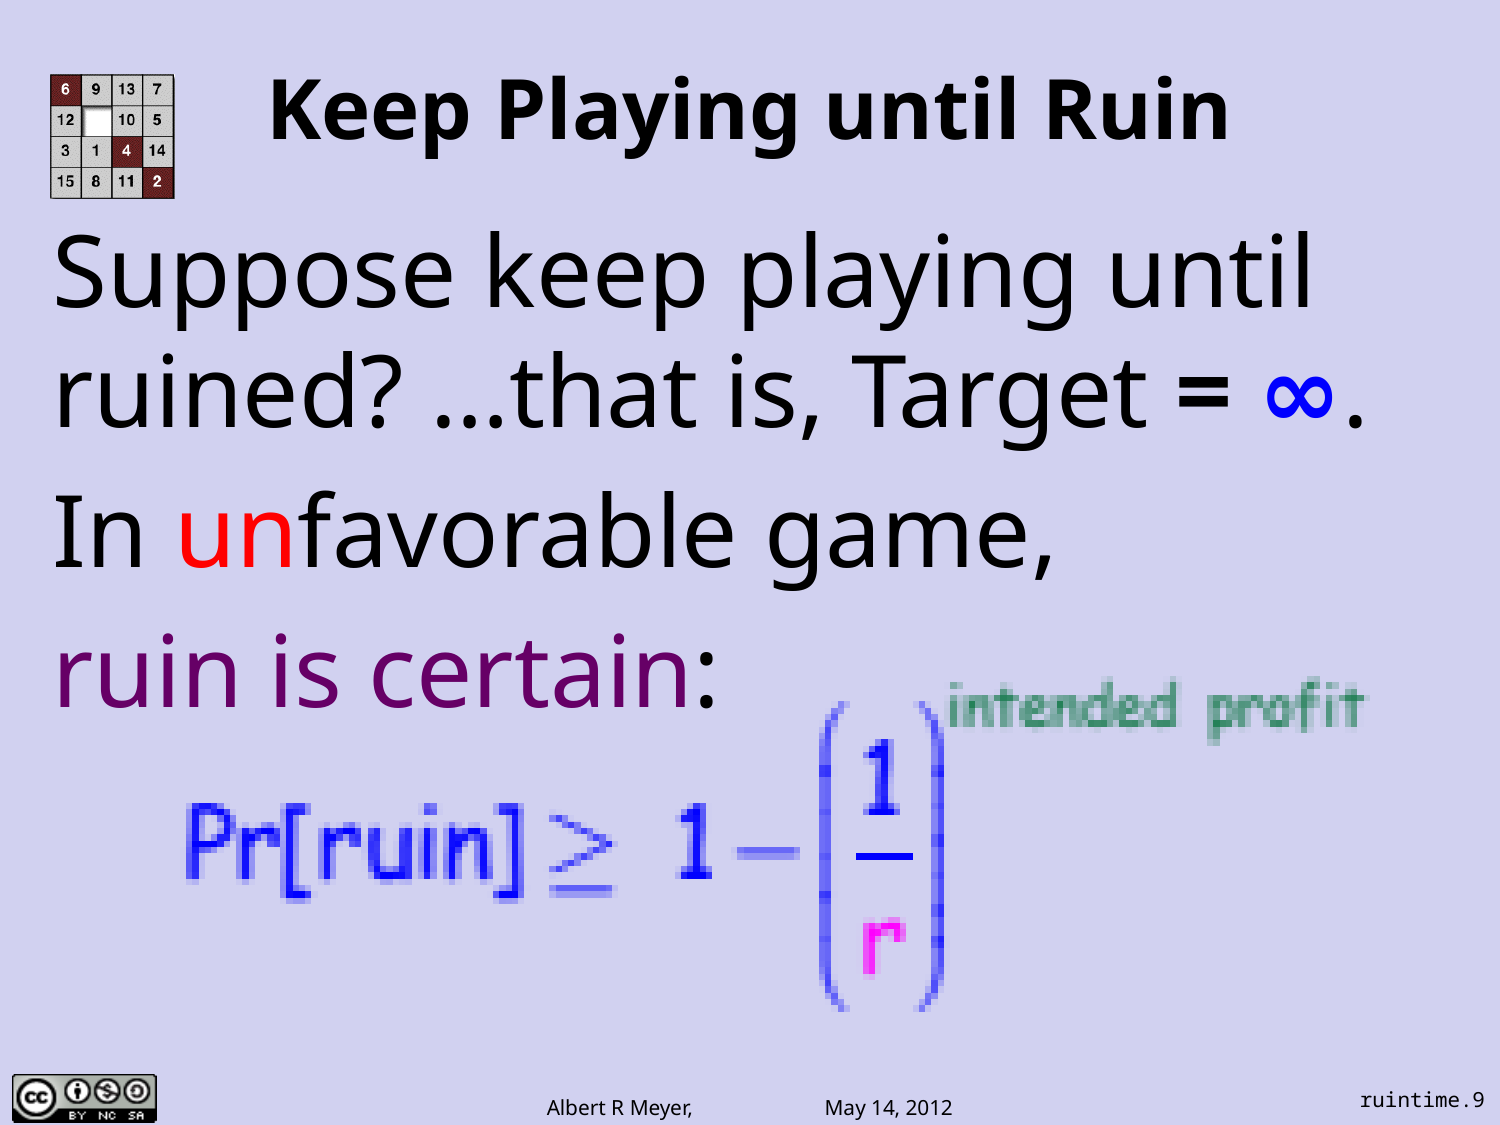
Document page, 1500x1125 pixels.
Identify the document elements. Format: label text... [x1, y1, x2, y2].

picture [50, 74, 175, 199]
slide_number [455, 1087, 1044, 1125]
picture [12, 1074, 157, 1123]
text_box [174, 645, 1371, 1026]
slide_number ruintime.9 [1312, 1079, 1500, 1125]
list Suppose keep playing until ruined? …that is, Target = ∞. In unfavorable game, ruin is certain: [37, 199, 1500, 788]
title Keep Playing until Ruin [248, 12, 1251, 199]
